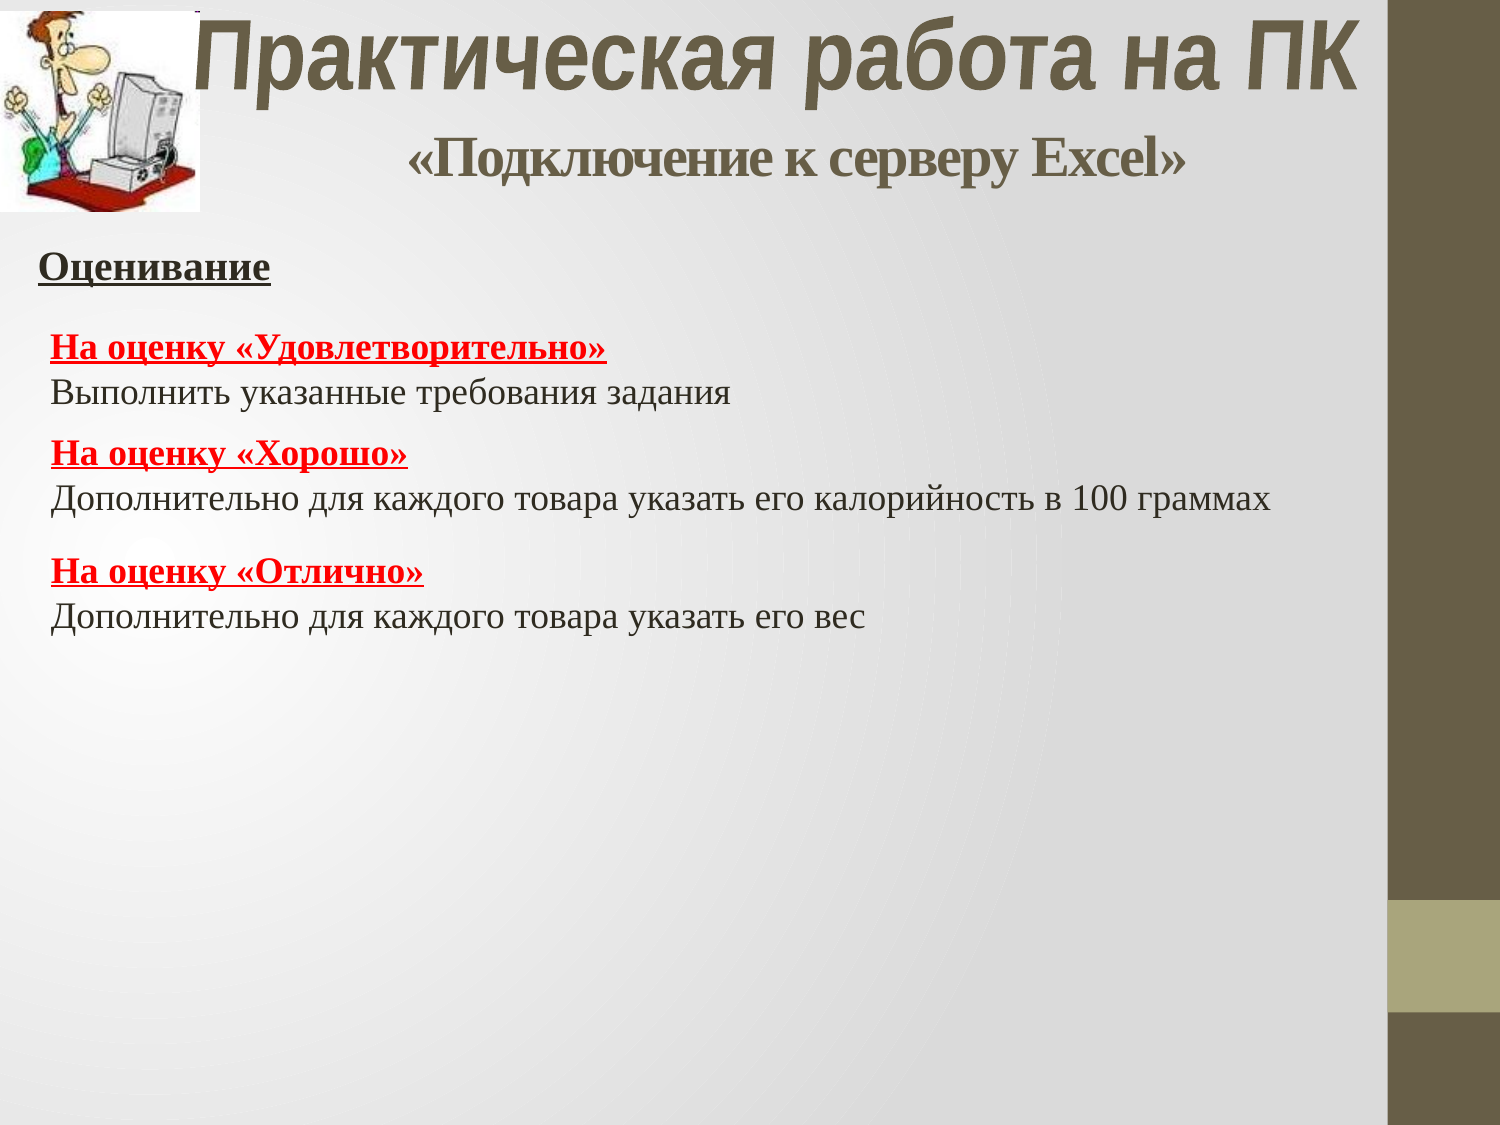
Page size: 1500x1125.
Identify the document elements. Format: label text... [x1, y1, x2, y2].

text_box «Подключение к серверу Excel» [223, 110, 1372, 195]
text_box На оценку «Отлично» Дополнительно для каждого товара указать его вес [36, 538, 1368, 643]
text_box На оценку «Удовлетворительно» Выполнить указанные требования задания [35, 314, 1382, 420]
picture [0, 10, 201, 212]
text_box Оценивание [22, 231, 1377, 297]
text_box На оценку «Хорошо» Дополнительно для каждого товара указать его калорийность в 100 граммах [36, 420, 1368, 526]
